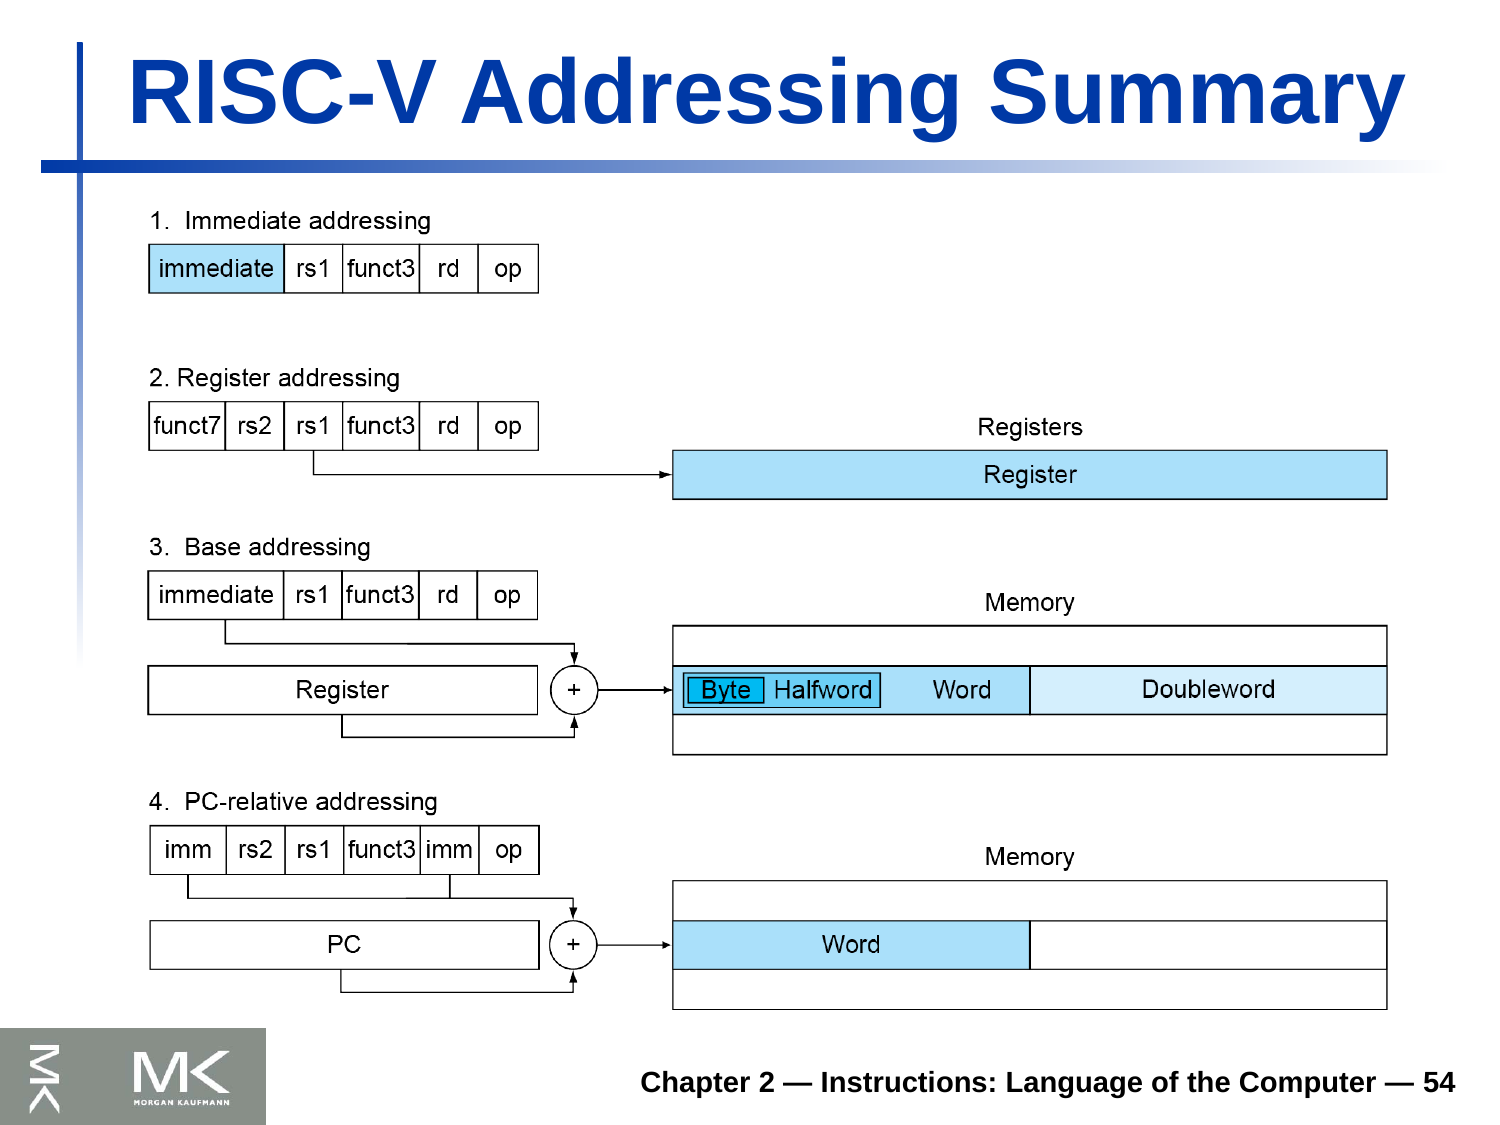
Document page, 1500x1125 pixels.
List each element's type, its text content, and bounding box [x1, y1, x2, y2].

picture [147, 207, 1388, 1010]
title RISC-V Addressing Summary [112, 23, 1468, 149]
picture [0, 1028, 266, 1125]
footer Chapter 2 — Instructions: Language of the Computer — 54 [277, 1046, 1471, 1106]
